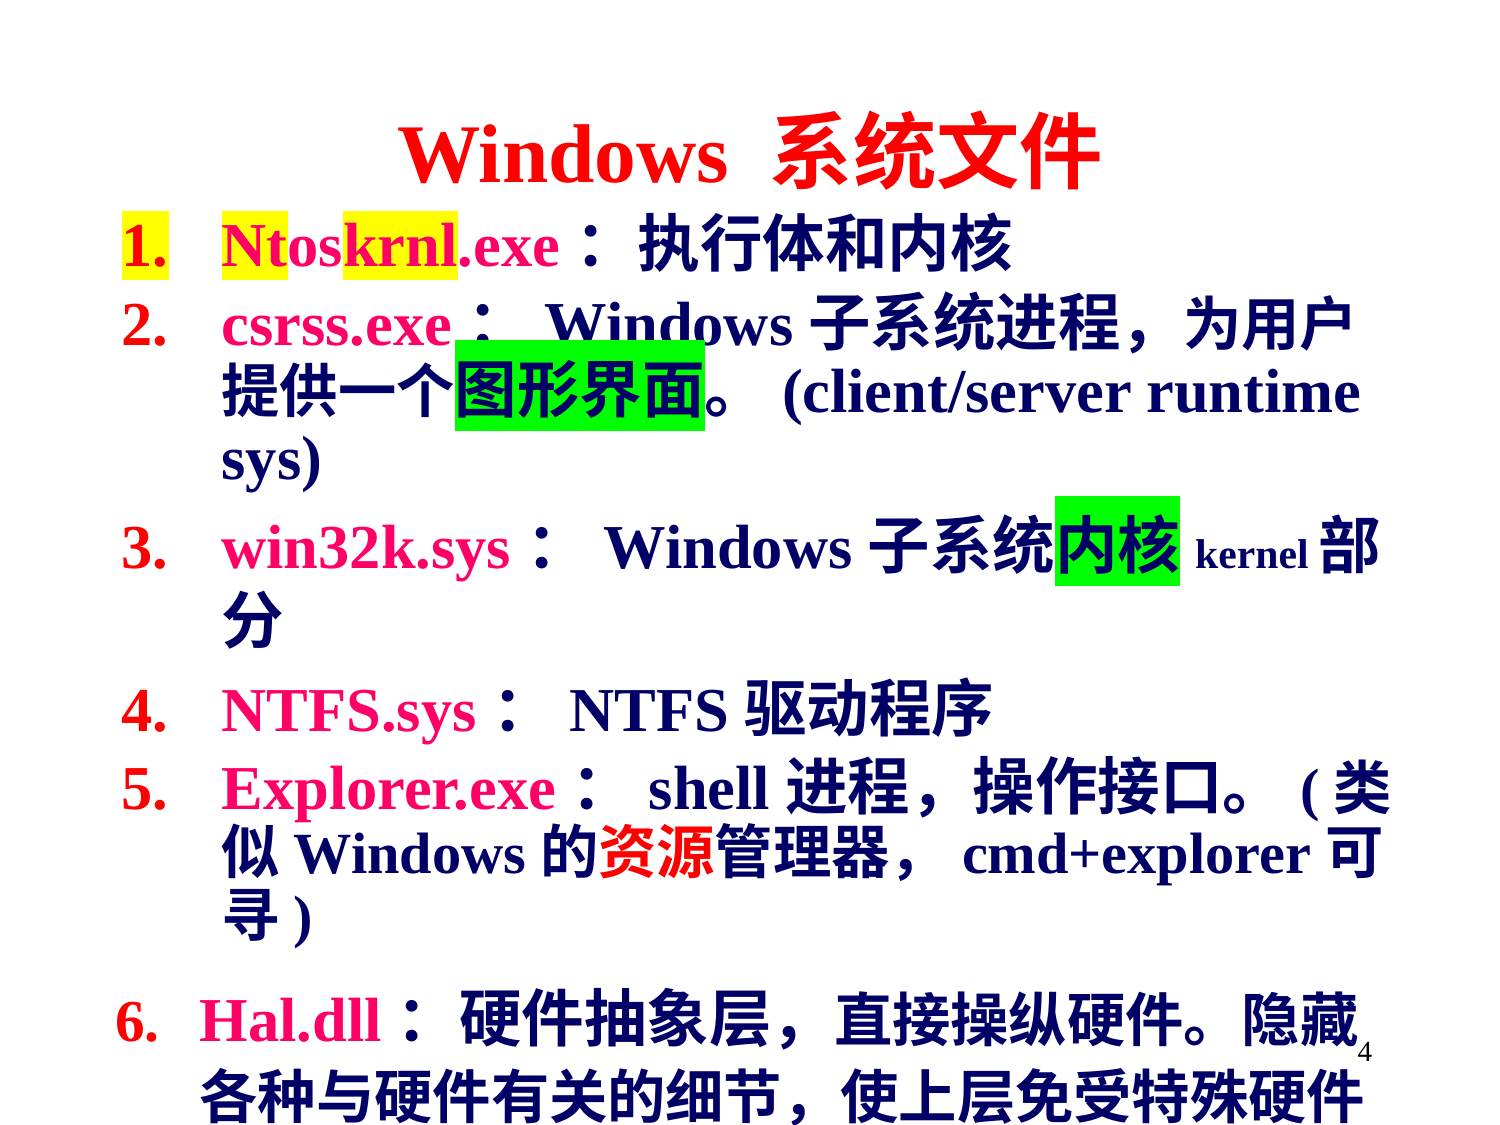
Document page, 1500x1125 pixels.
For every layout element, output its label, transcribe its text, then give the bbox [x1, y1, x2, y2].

list Ntoskrnl.exe：执行体和内核 csrss.exe：Windows子系统进程，为用户提供一个图形界面。(client/server runtime sys) win32k.sys：Windows子系统内核kernel部分 NTFS.sys：NTFS驱动程序 Explorer.exe：shell进程，操作接口。(类似Windows的资源管理器，cmd+explorer可寻) Hal.dll：硬件抽象层，直接操纵硬件。隐藏各种与硬件有关的细节，使上层免受特殊硬件平台的影响， 系统可移植性好。 [100, 196, 1412, 1059]
title Windows 系统文件 [112, 66, 1388, 196]
slide_number 4 [1074, 1059, 1388, 1101]
